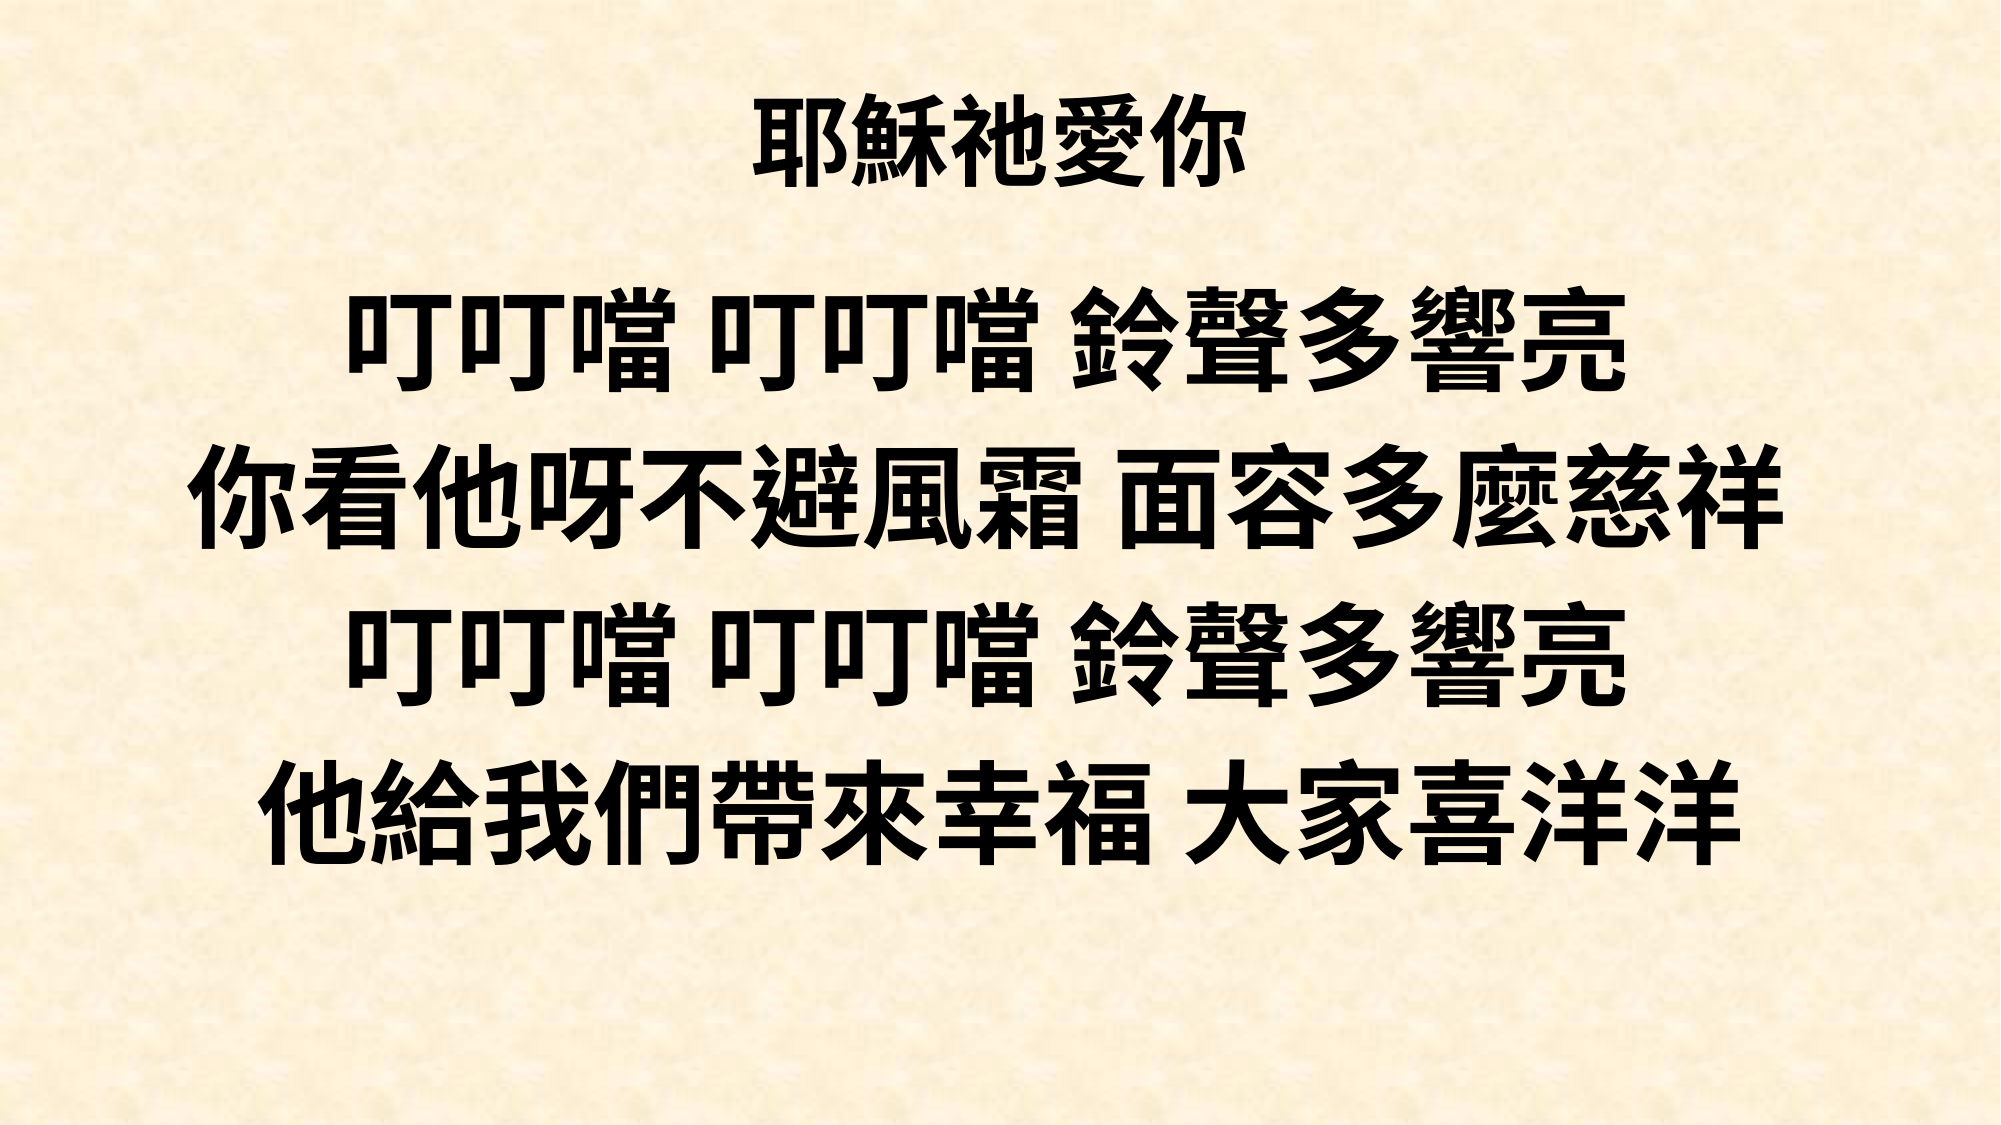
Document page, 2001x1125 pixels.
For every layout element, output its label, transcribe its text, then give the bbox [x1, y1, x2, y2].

picture [0, 0, 2001, 1125]
title 耶穌祂愛你 [99, 45, 1900, 233]
list 叮叮噹 叮叮噹 鈴聲多響亮 你看他呀不避風霜 面容多麼慈祥 叮叮噹 叮叮噹 鈴聲多響亮 他給我們帶來幸福 大家喜洋洋 [99, 262, 1900, 1005]
